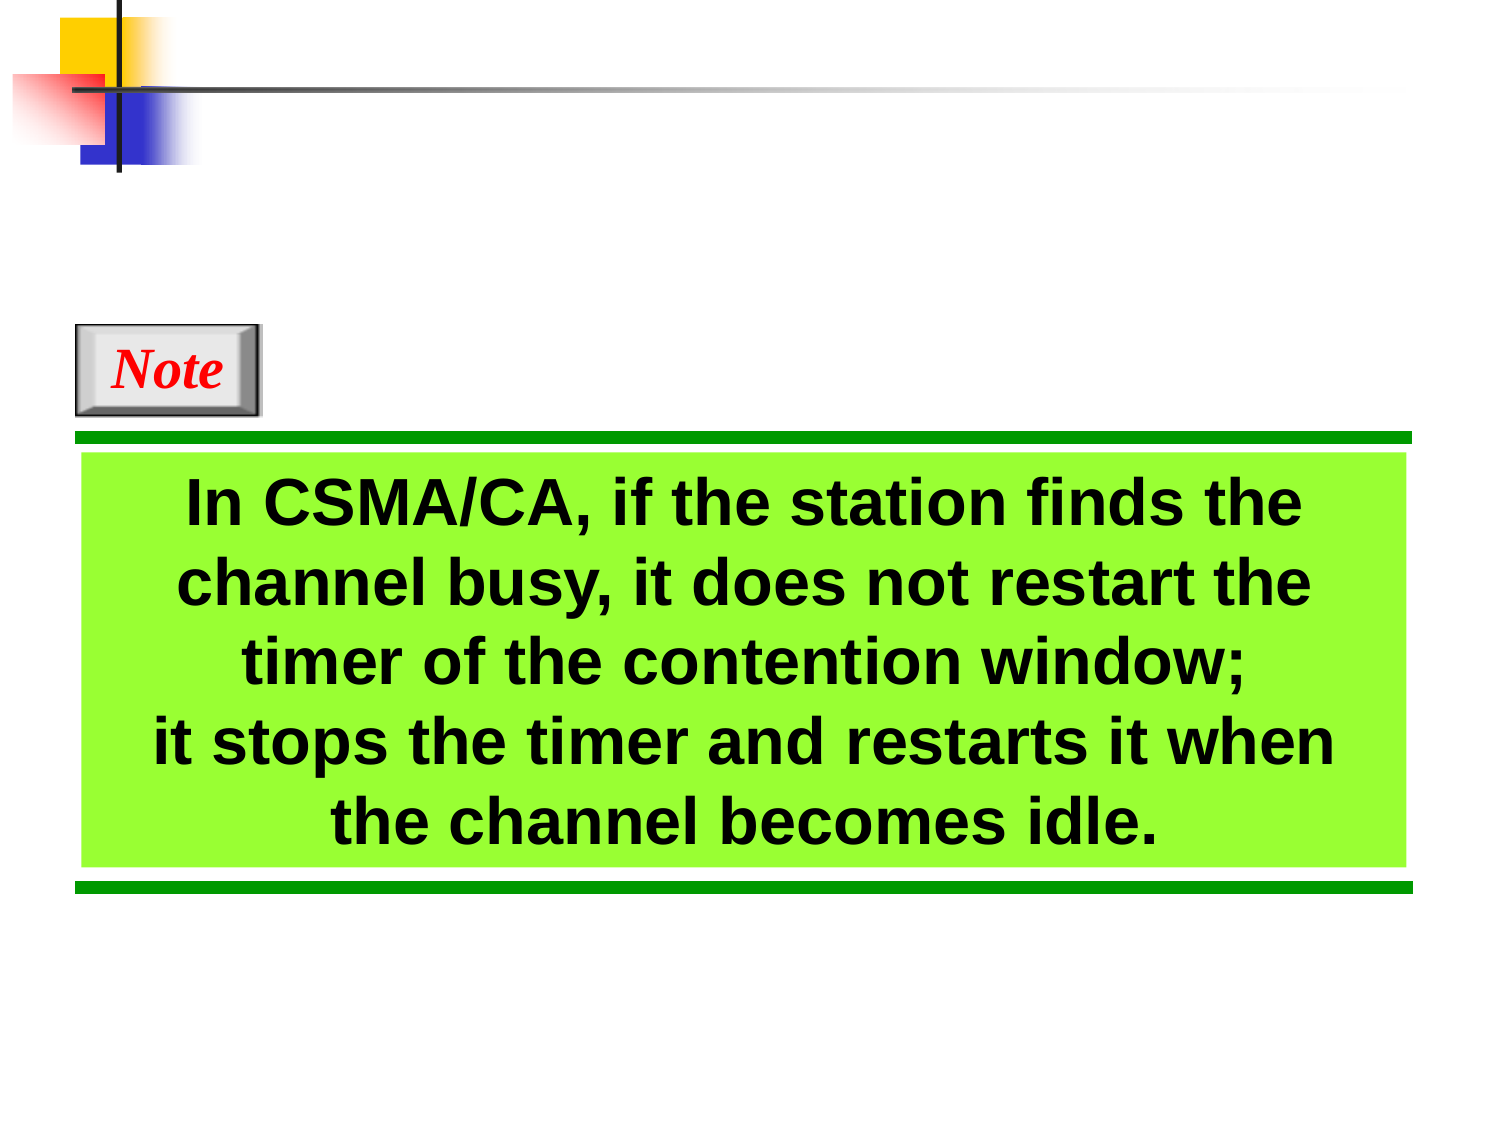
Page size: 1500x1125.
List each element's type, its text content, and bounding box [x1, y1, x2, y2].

picture [12, 17, 1423, 165]
text_box [81, 452, 1407, 868]
title Note [109, 427, 228, 519]
picture [74, 324, 263, 419]
text_box In CSMA/CA, if the station finds the channel busy, it does not restart the timer of the contention window; it stops the timer and restarts it when the channel becomes idle. [149, 456, 1338, 859]
